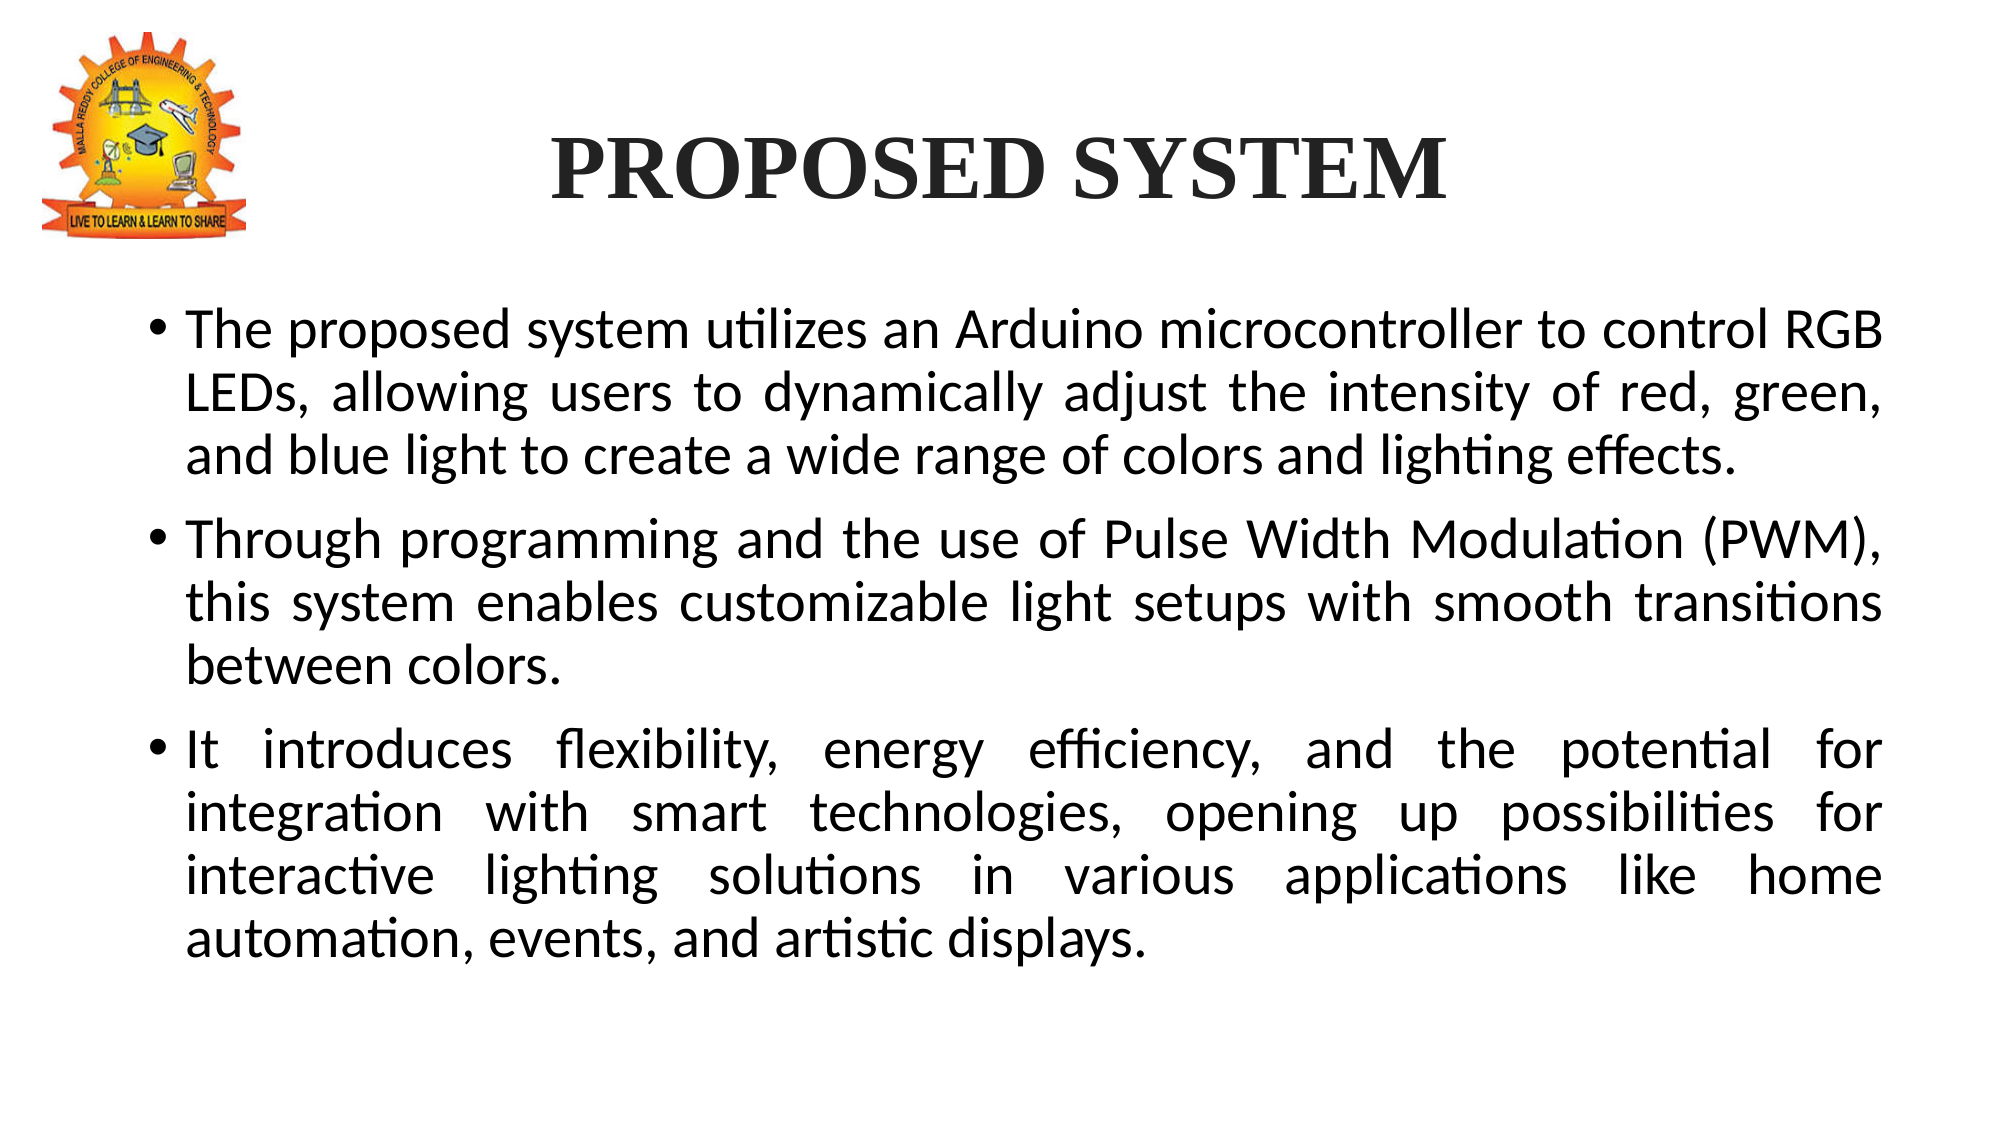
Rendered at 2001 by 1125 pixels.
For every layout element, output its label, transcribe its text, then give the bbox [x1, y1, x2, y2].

picture [41, 32, 246, 240]
title PROPOSED SYSTEM [137, 59, 1863, 278]
list The proposed system utilizes an Arduino microcontroller to control RGB LEDs, allowing users to dynamically adjust the intensity of red, green, and blue light to create a wide range of colors and lighting effects. Through programming and the use of Pulse Width Modulation (PWM), this system enables customizable light setups with smooth transitions between colors. It introduces flexibility, energy efficiency, and the potential for integration with smart technologies, opening up possibilities for interactive lighting solutions in various applications like home automation, events, and artistic displays. [132, 291, 1900, 877]
